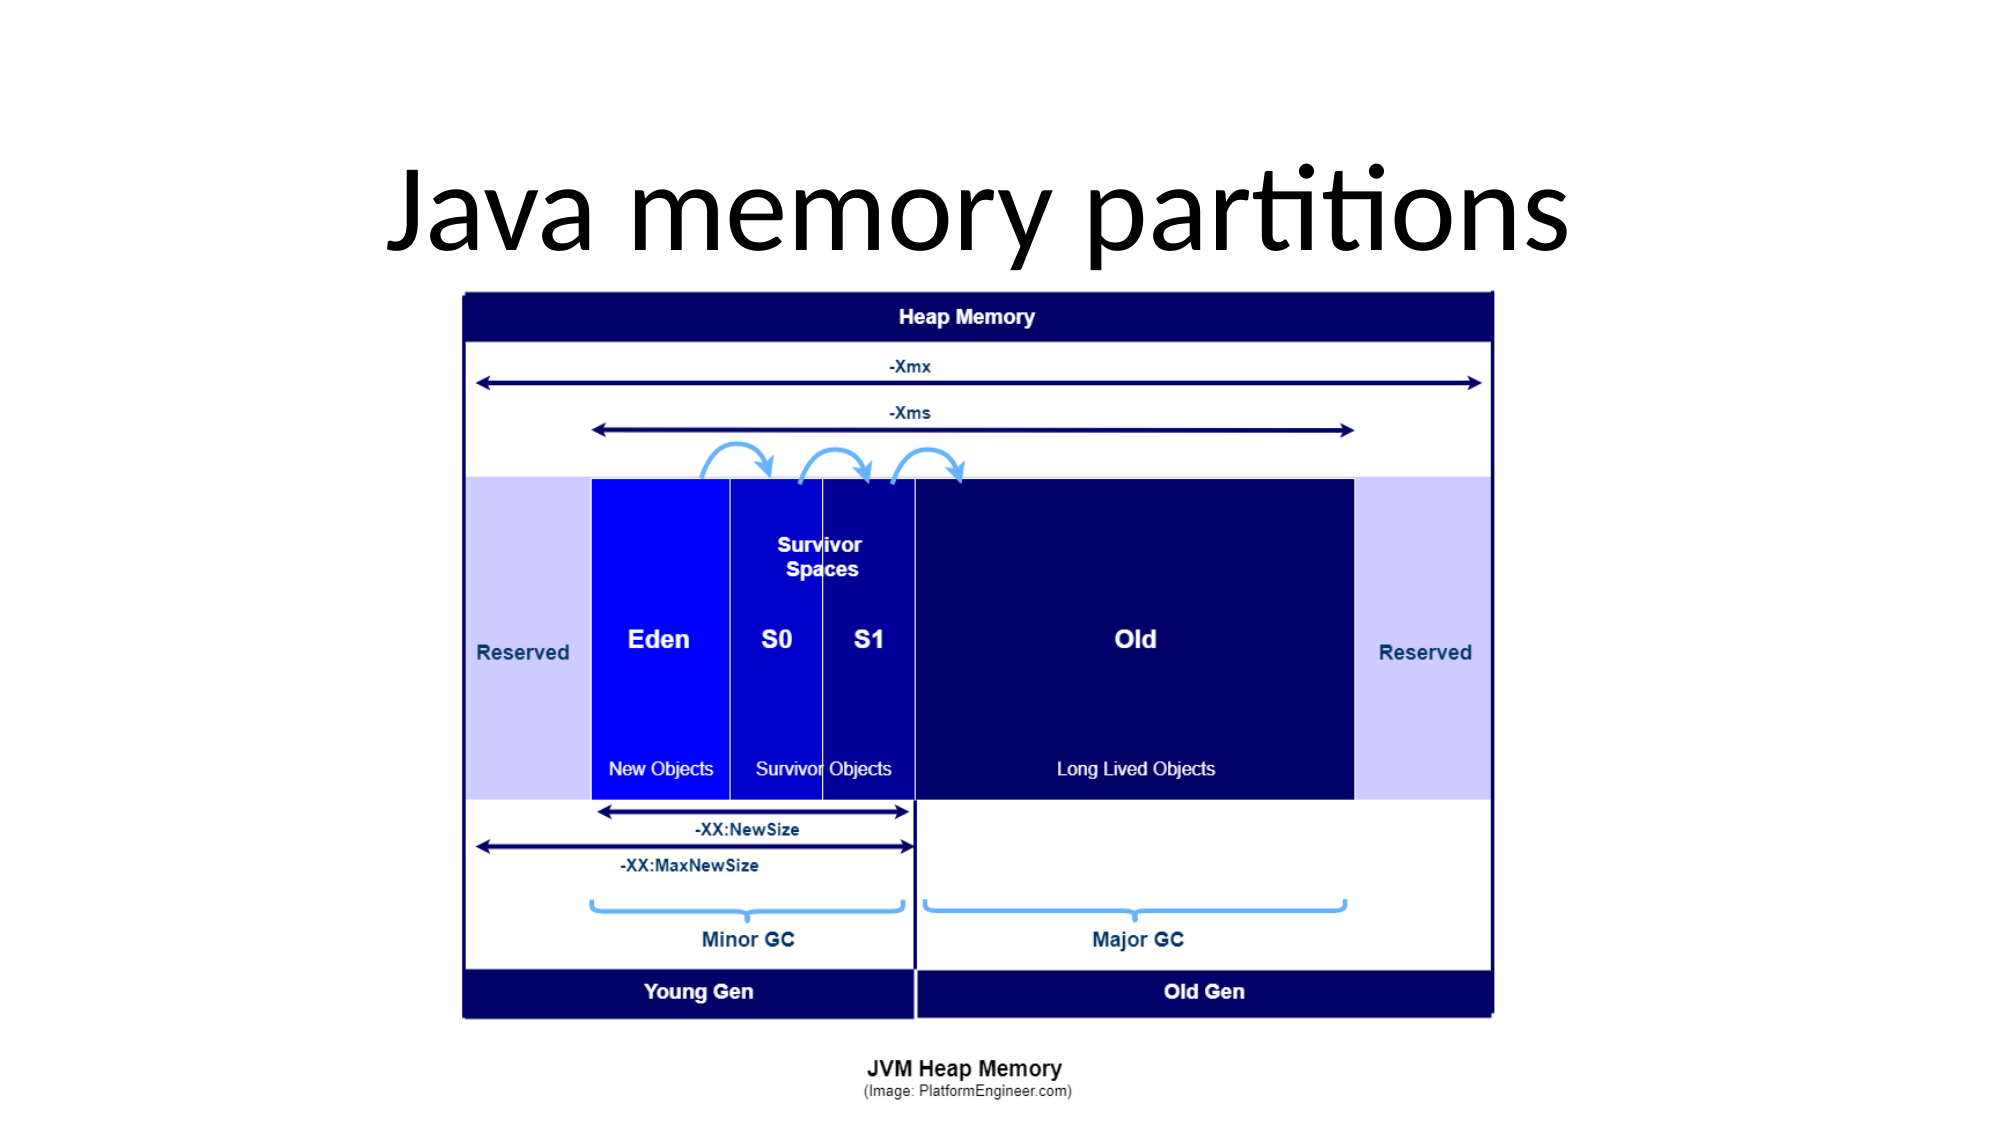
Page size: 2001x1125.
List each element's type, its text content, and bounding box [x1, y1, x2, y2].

text_box Java memory partitions [371, 118, 1588, 284]
picture [453, 280, 1506, 1125]
